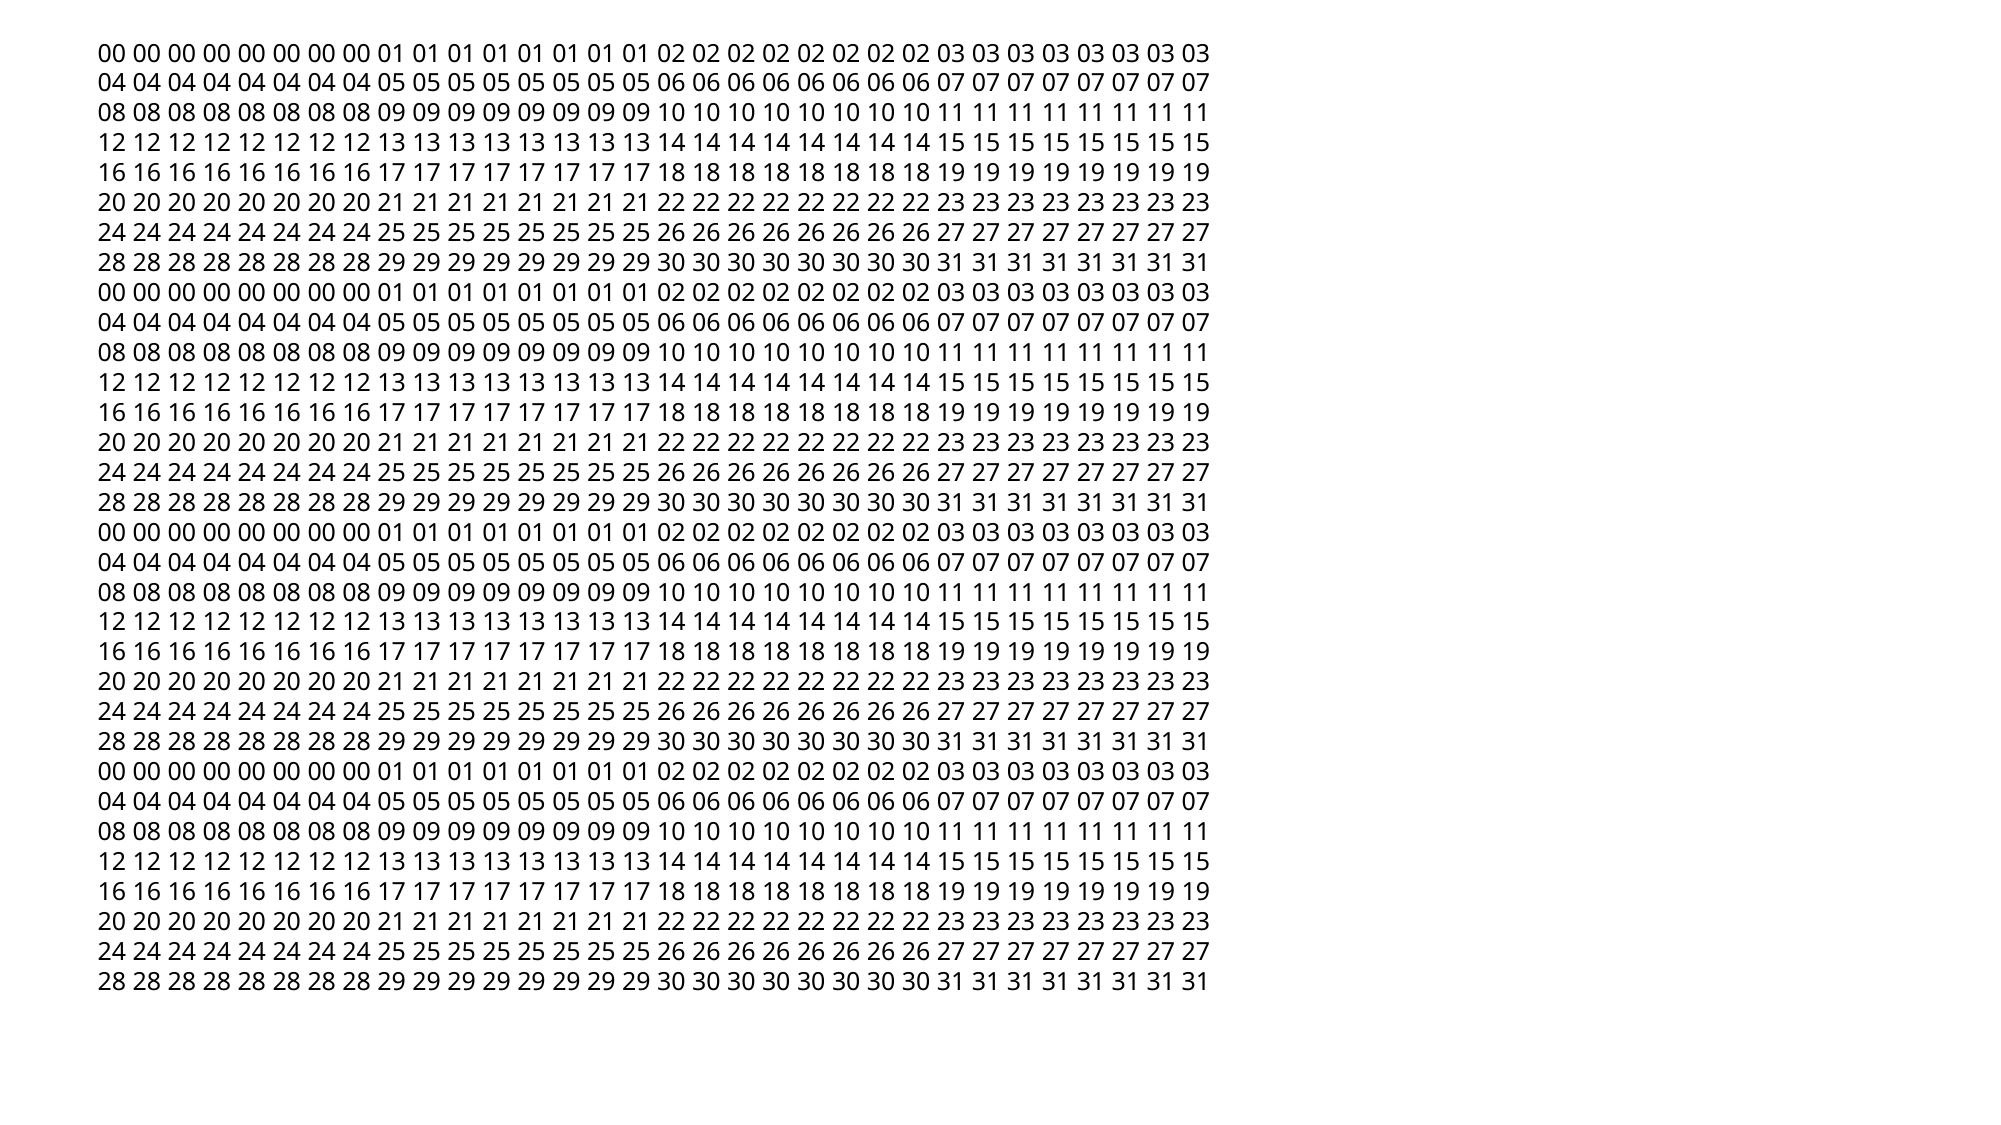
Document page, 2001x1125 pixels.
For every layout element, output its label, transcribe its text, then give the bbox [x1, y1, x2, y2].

text_box 00 00 00 00 00 00 00 00 01 01 01 01 01 01 01 01 02 02 02 02 02 02 02 02 03 03 03 03 03 03 03 03 04 04 04 04 04 04 04 04 05 05 05 05 05 05 05 05 06 06 06 06 06 06 06 06 07 07 07 07 07 07 07 07 08 08 08 08 08 08 08 08 09 09 09 09 09 09 09 09 10 10 10 10 10 10 10 10 11 11 11 11 11 11 11 11 12 12 12 12 12 12 12 12 13 13 13 13 13 13 13 13 14 14 14 14 14 14 14 14 15 15 15 15 15 15 15 15 16 16 16 16 16 16 16 16 17 17 17 17 17 17 17 17 18 18 18 18 18 18 18 18 19 19 19 19 19 19 19 19 20 20 20 20 20 20 20 20 21 21 21 21 21 21 21 21 22 22 22 22 22 22 22 22 23 23 23 23 23 23 23 23 24 24 24 24 24 24 24 24 25 25 25 25 25 25 25 25 26 26 26 26 26 26 26 26 27 27 27 27 27 27 27 27 28 28 28 28 28 28 28 28 29 29 29 29 29 29 29 29 30 30 30 30 30 30 30 30 31 31 31 31 31 31 31 31 00 00 00 00 00 00 00 00 01 01 01 01 01 01 01 01 02 02 02 02 02 02 02 02 03 03 03 03 03 03 03 03 04 04 04 04 04 04 04 04 05 05 05 05 05 05 05 05 06 06 06 06 06 06 06 06 07 07 07 07 07 07 07 07 08 08 08 08 08 08 08 08 09 09 09 09 09 09 09 09 10 10 10 10 10 10 10 10 11 11 11 11 11 11 11 11 12 12 12 12 12 12 12 12 13 13 13 13 13 13 13 13 14 14 14 14 14 14 14 14 15 15 15 15 15 15 15 15 16 16 16 16 16 16 16 16 17 17 17 17 17 17 17 17 18 18 18 18 18 18 18 18 19 19 19 19 19 19 19 19 20 20 20 20 20 20 20 20 21 21 21 21 21 21 21 21 22 22 22 22 22 22 22 22 23 23 23 23 23 23 23 23 24 24 24 24 24 24 24 24 25 25 25 25 25 25 25 25 26 26 26 26 26 26 26 26 27 27 27 27 27 27 27 27 28 28 28 28 28 28 28 28 29 29 29 29 29 29 29 29 30 30 30 30 30 30 30 30 31 31 31 31 31 31 31 31 00 00 00 00 00 00 00 00 01 01 01 01 01 01 01 01 02 02 02 02 02 02 02 02 03 03 03 03 03 03 03 03 04 04 04 04 04 04 04 04 05 05 05 05 05 05 05 05 06 06 06 06 06 06 06 06 07 07 07 07 07 07 07 07 08 08 08 08 08 08 08 08 09 09 09 09 09 09 09 09 10 10 10 10 10 10 10 10 11 11 11 11 11 11 11 11 12 12 12 12 12 12 12 12 13 13 13 13 13 13 13 13 14 14 14 14 14 14 14 14 15 15 15 15 15 15 15 15 16 16 16 16 16 16 16 16 17 17 17 17 17 17 17 17 18 18 18 18 18 18 18 18 19 19 19 19 19 19 19 19 20 20 20 20 20 20 20 20 21 21 21 21 21 21 21 21 22 22 22 22 22 22 22 22 23 23 23 23 23 23 23 23 24 24 24 24 24 24 24 24 25 25 25 25 25 25 25 25 26 26 26 26 26 26 26 26 27 27 27 27 27 27 27 27 28 28 28 28 28 28 28 28 29 29 29 29 29 29 29 29 30 30 30 30 30 30 30 30 31 31 31 31 31 31 31 31 00 00 00 00 00 00 00 00 01 01 01 01 01 01 01 01 02 02 02 02 02 02 02 02 03 03 03 03 03 03 03 03 04 04 04 04 04 04 04 04 05 05 05 05 05 05 05 05 06 06 06 06 06 06 06 06 07 07 07 07 07 07 07 07 08 08 08 08 08 08 08 08 09 09 09 09 09 09 09 09 10 10 10 10 10 10 10 10 11 11 11 11 11 11 11 11 12 12 12 12 12 12 12 12 13 13 13 13 13 13 13 13 14 14 14 14 14 14 14 14 15 15 15 15 15 15 15 15 16 16 16 16 16 16 16 16 17 17 17 17 17 17 17 17 18 18 18 18 18 18 18 18 19 19 19 19 19 19 19 19 20 20 20 20 20 20 20 20 21 21 21 21 21 21 21 21 22 22 22 22 22 22 22 22 23 23 23 23 23 23 23 23 24 24 24 24 24 24 24 24 25 25 25 25 25 25 25 25 26 26 26 26 26 26 26 26 27 27 27 27 27 27 27 27 28 28 28 28 28 28 28 28 29 29 29 29 29 29 29 29 30 30 30 30 30 30 30 30 31 31 31 31 31 31 31 31 [82, 29, 1622, 1003]
